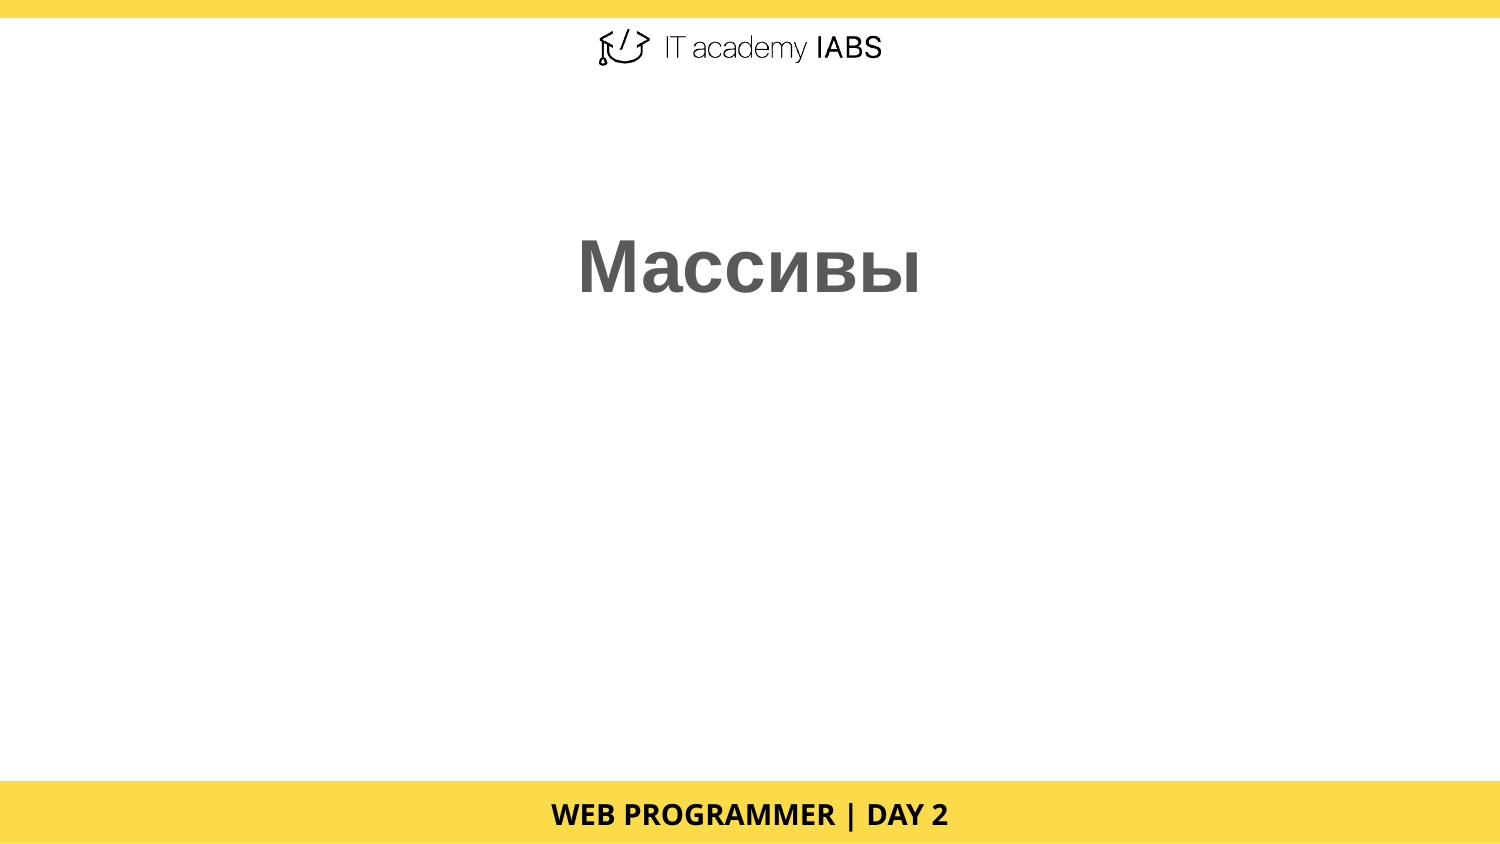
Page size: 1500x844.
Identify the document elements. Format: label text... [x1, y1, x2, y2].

text_box [1160, 781, 1500, 844]
picture [591, 17, 887, 71]
text_box [0, 781, 340, 844]
text_box [0, 0, 1500, 19]
text_box WEB PROGRAMMER | DAY 2 [340, 781, 1160, 844]
list Массивы [51, 189, 1449, 750]
